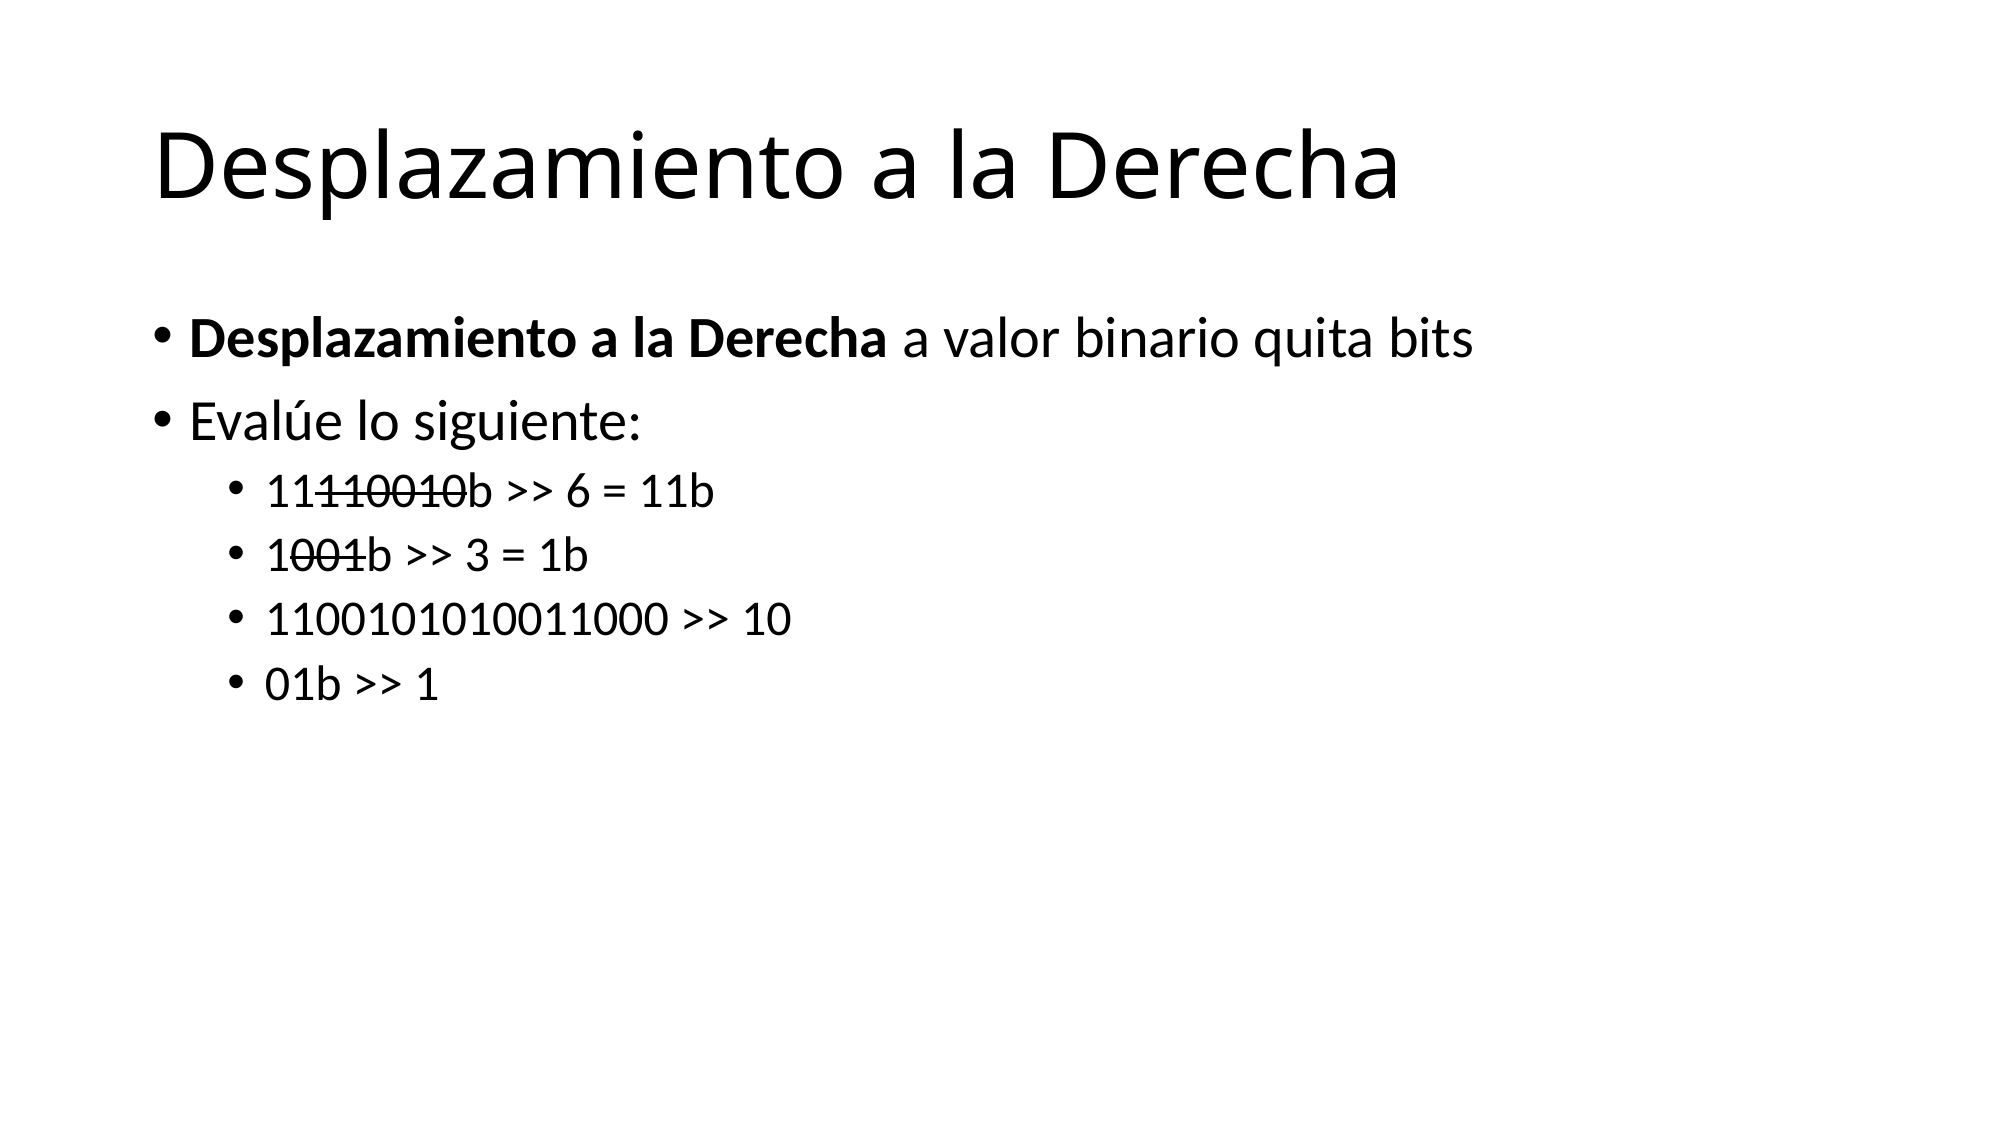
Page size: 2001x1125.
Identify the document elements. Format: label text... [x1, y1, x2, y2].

list Desplazamiento a la Derecha a valor binario quita bits Evalúe lo siguiente: 11110010b >> 6 = 11b 1001b >> 3 = 1b 1100101010011000 >> 10 01b >> 1 [137, 299, 1863, 1014]
title Desplazamiento a la Derecha [137, 59, 1863, 278]
